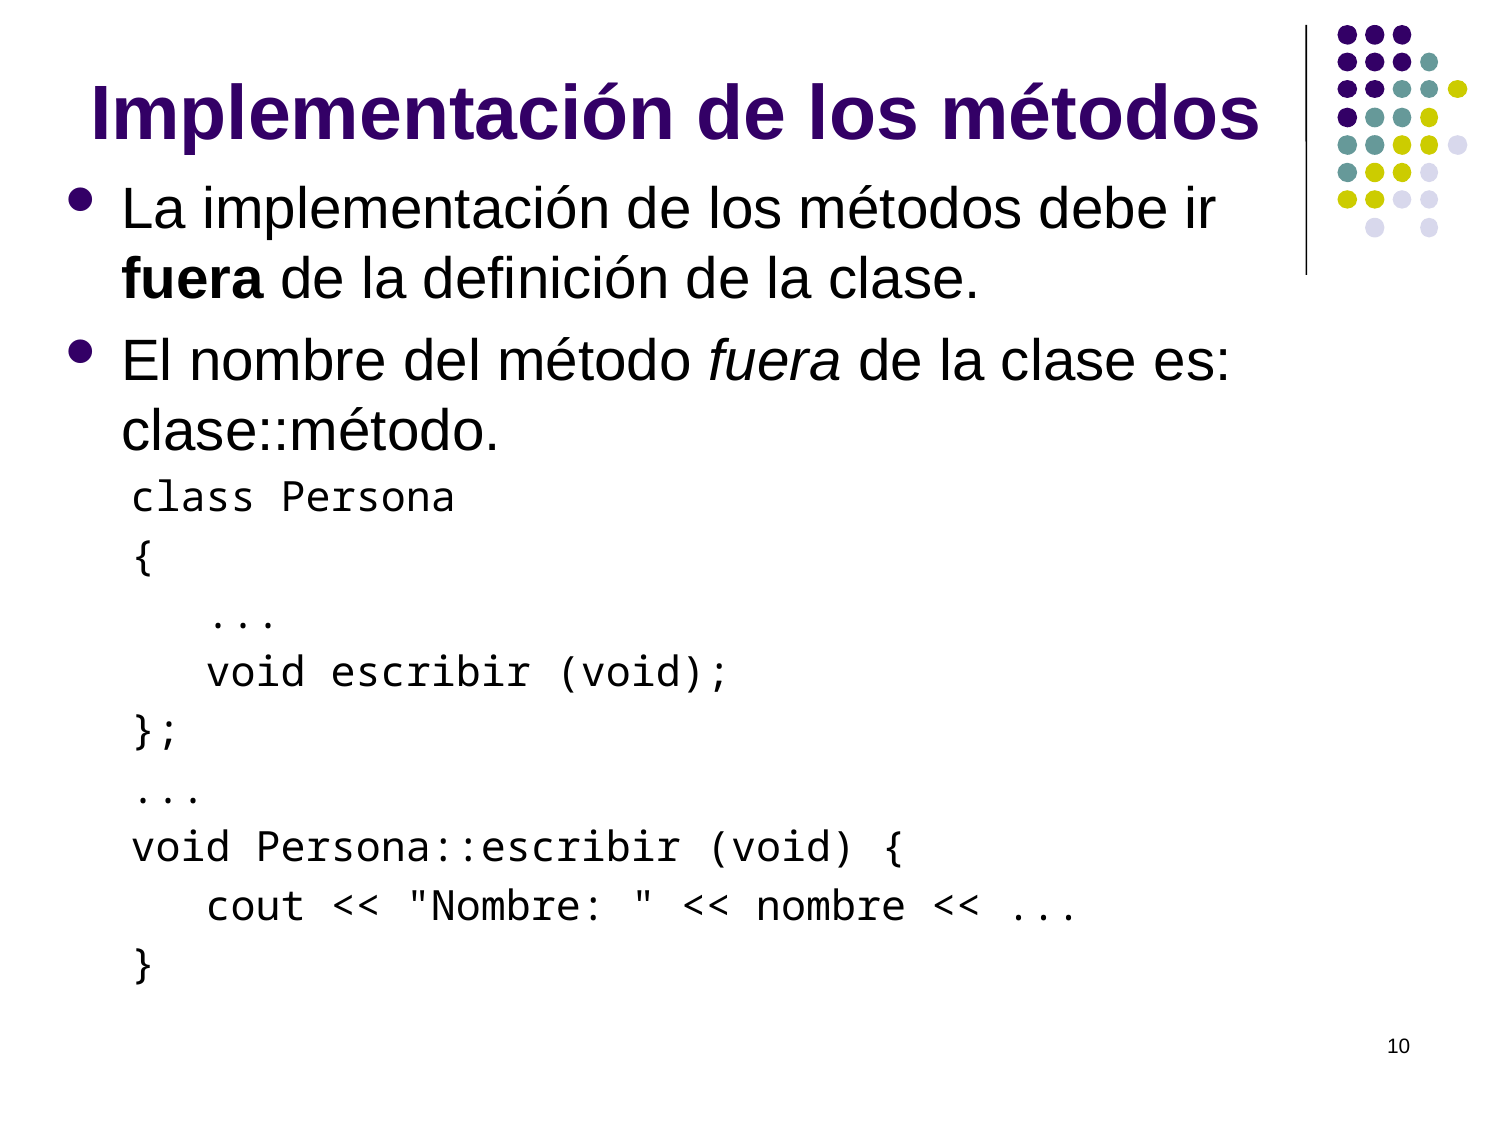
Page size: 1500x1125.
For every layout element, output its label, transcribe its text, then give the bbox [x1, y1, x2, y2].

title Implementación de los métodos [75, 20, 1313, 162]
list La implementación de los métodos debe ir fuera de la definición de la clase. El nombre del método fuera de la clase es: clase::método. class Persona { ... void escribir (void); }; ... void Persona::escribir (void) { cout << "Nombre: " << nombre << ... } [50, 162, 1463, 1025]
slide_number 10 [1074, 1025, 1426, 1101]
